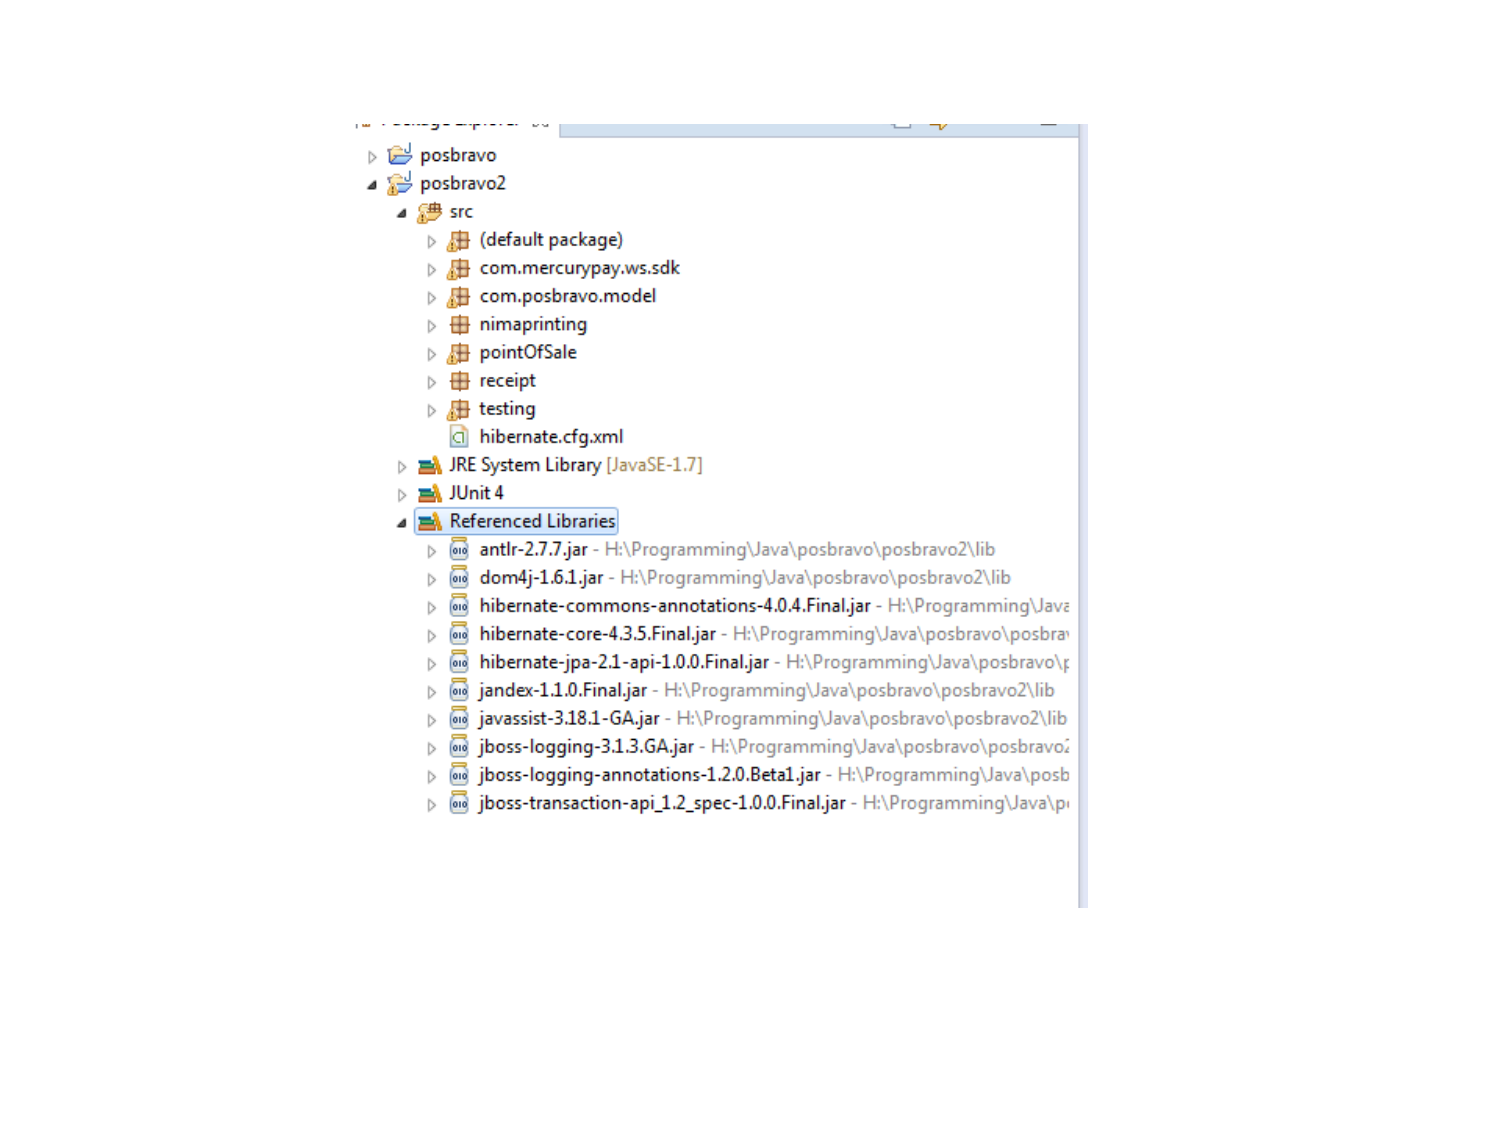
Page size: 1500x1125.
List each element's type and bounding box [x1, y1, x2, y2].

picture [349, 124, 1088, 909]
